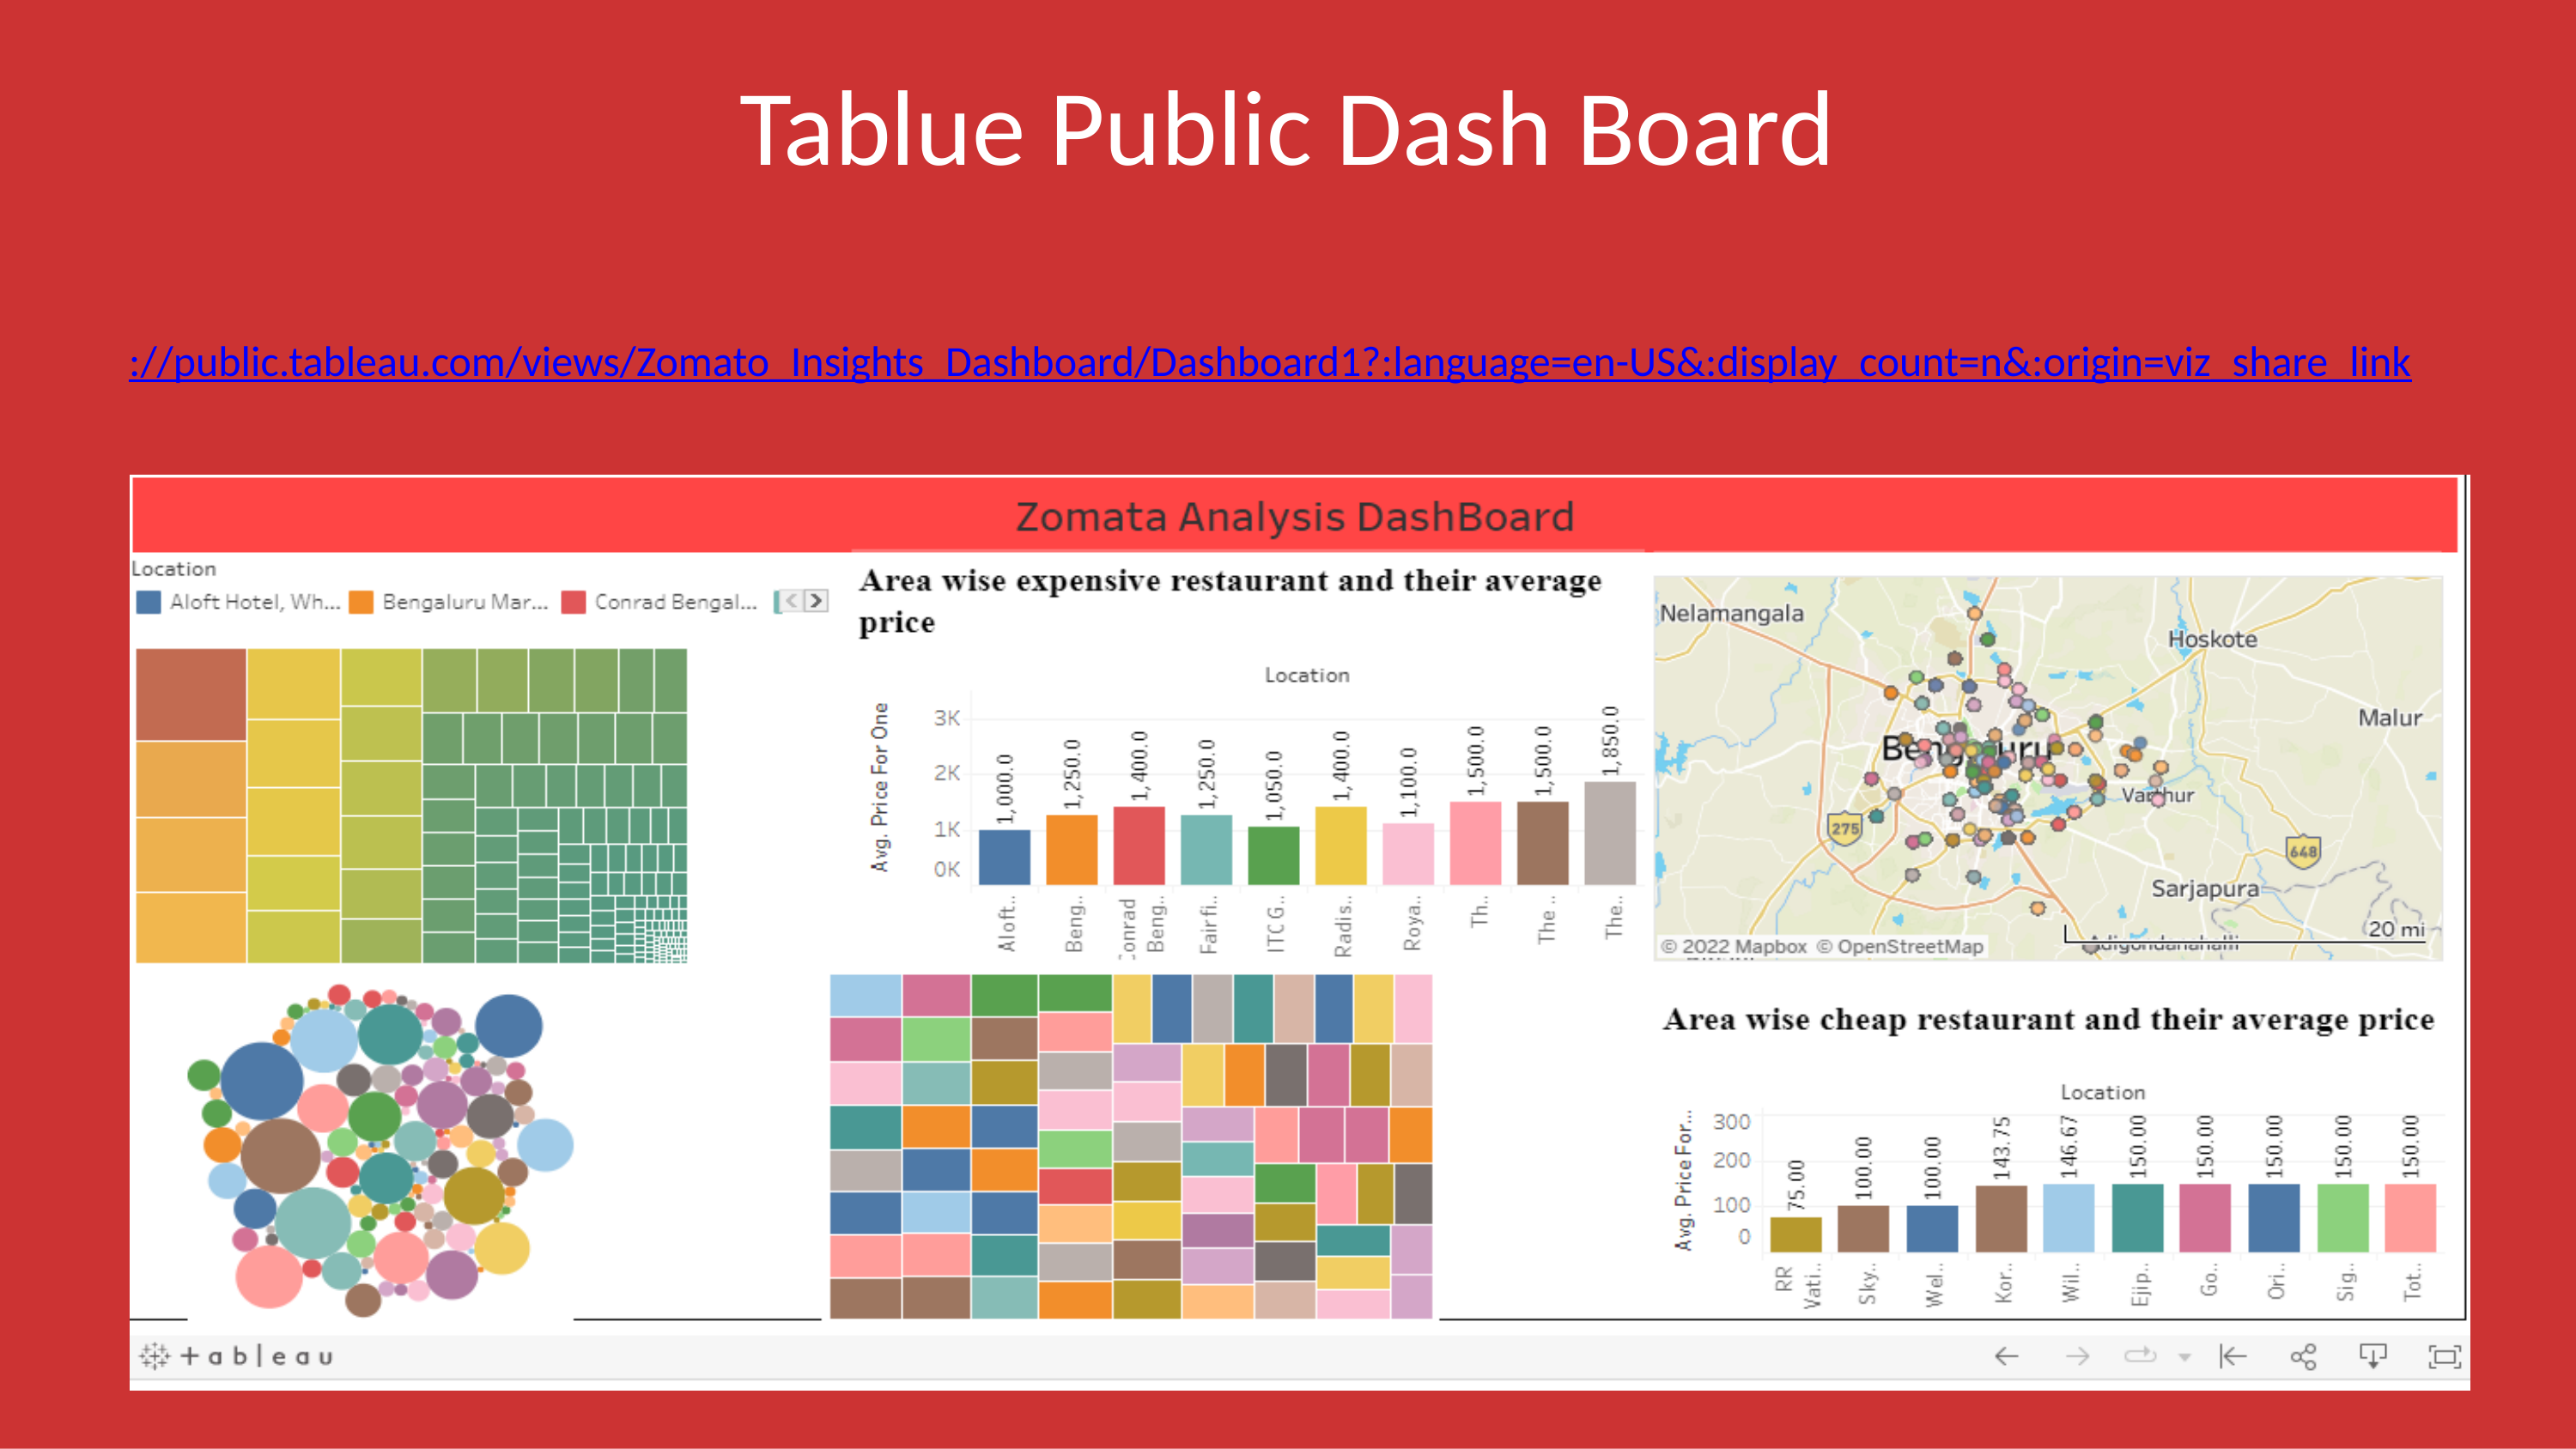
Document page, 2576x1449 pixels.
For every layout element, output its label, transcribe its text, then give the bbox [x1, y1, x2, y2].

list ://public.tableau.com/views/Zomato_Insights_Dashboard/Dashboard1?:language=en-US&:display_count=n&:origin=viz_share_link [129, 333, 2447, 385]
title Tablue Public Dash Board [129, 58, 2447, 188]
picture [130, 475, 2470, 1391]
